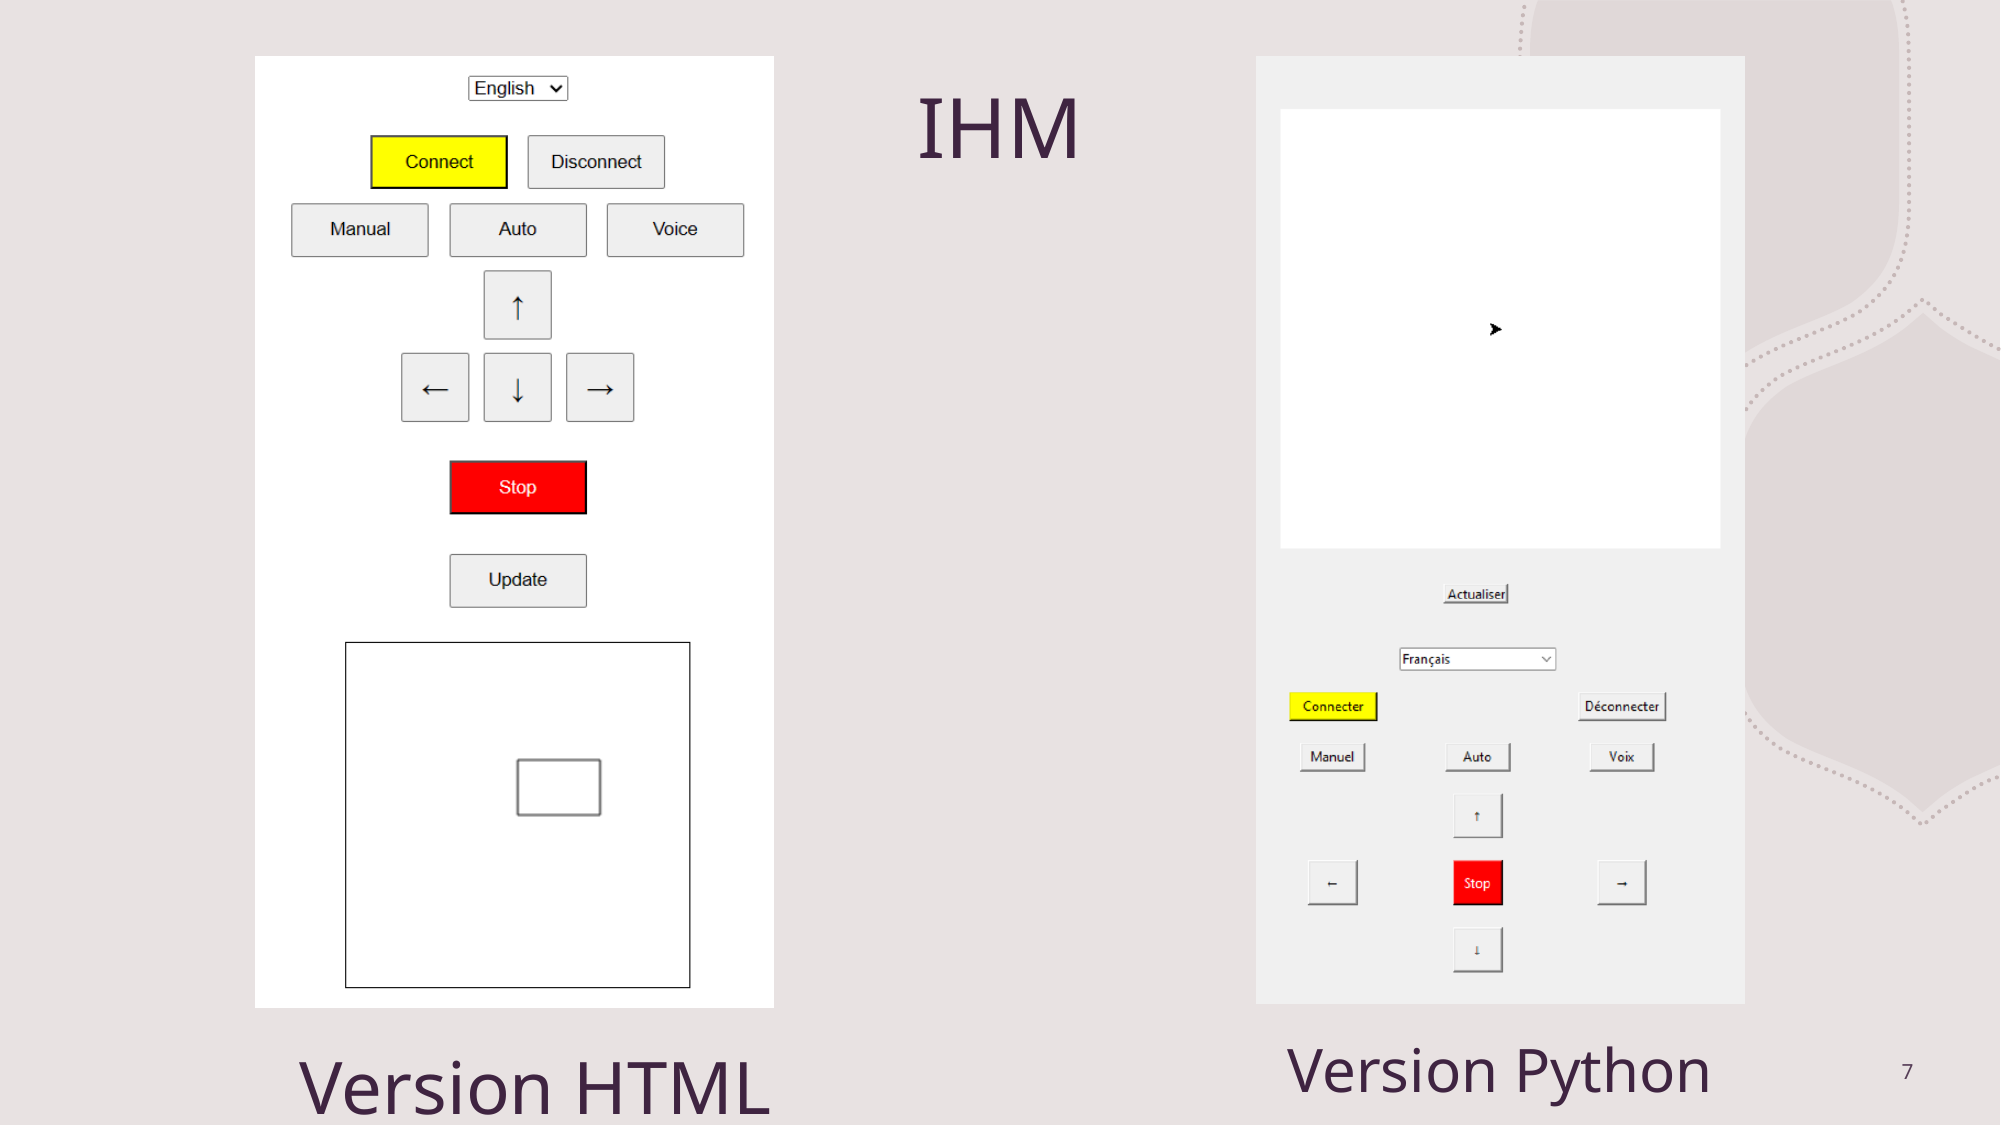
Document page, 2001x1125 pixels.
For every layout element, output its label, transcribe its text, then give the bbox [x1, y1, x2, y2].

text_box Version Python [1241, 1007, 1760, 1125]
picture [1256, 56, 1745, 1004]
picture [255, 56, 774, 1008]
text_box Version HTML [276, 1024, 795, 1125]
slide_number 7 [1843, 1042, 1929, 1103]
title IHM [255, 38, 1745, 213]
